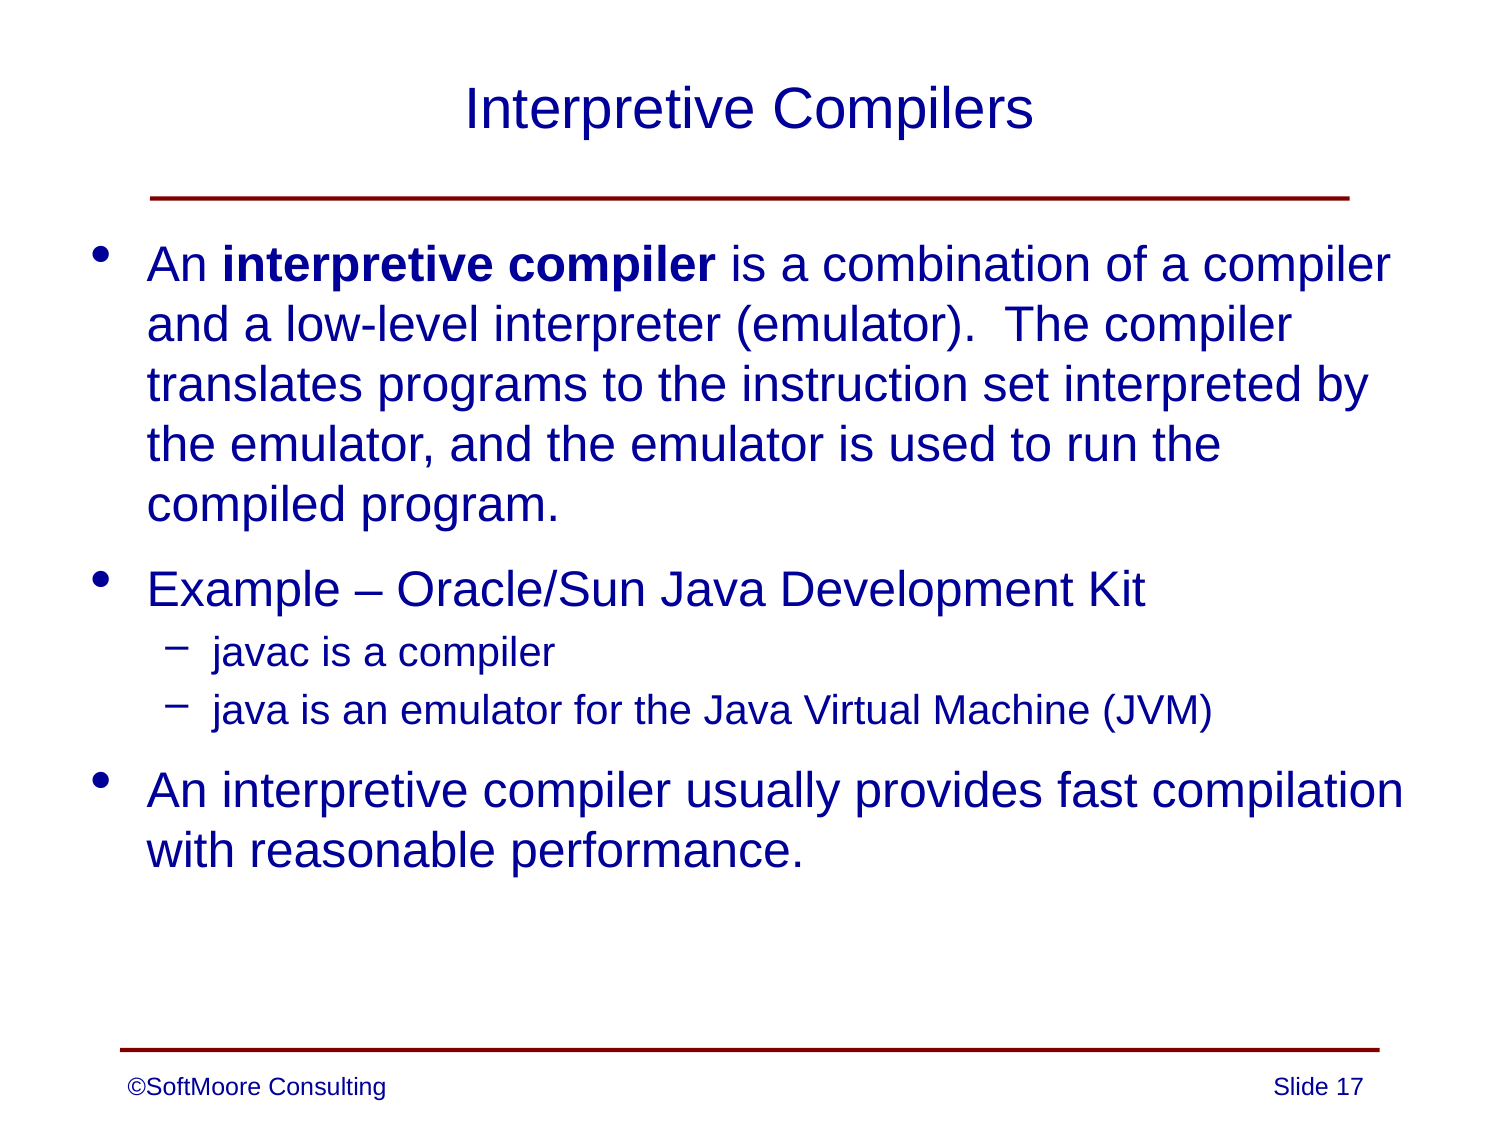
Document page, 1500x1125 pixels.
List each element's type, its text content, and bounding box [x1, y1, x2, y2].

list An interpretive compiler is a combination of a compiler and a low-level interpreter (emulator). The compiler translates programs to the instruction set interpreted by the emulator, and the emulator is used to run the compiled program. Example – Oracle/Sun Java Development Kit javac is a compiler java is an emulator for the Java Virtual Machine (JVM) An interpretive compiler usually provides fast compilation with reasonable performance. [74, 223, 1425, 1034]
footer ©SoftMoore Consulting [111, 1061, 563, 1109]
title Interpretive Compilers [149, 22, 1350, 188]
slide_number Slide 17 [1078, 1061, 1380, 1109]
